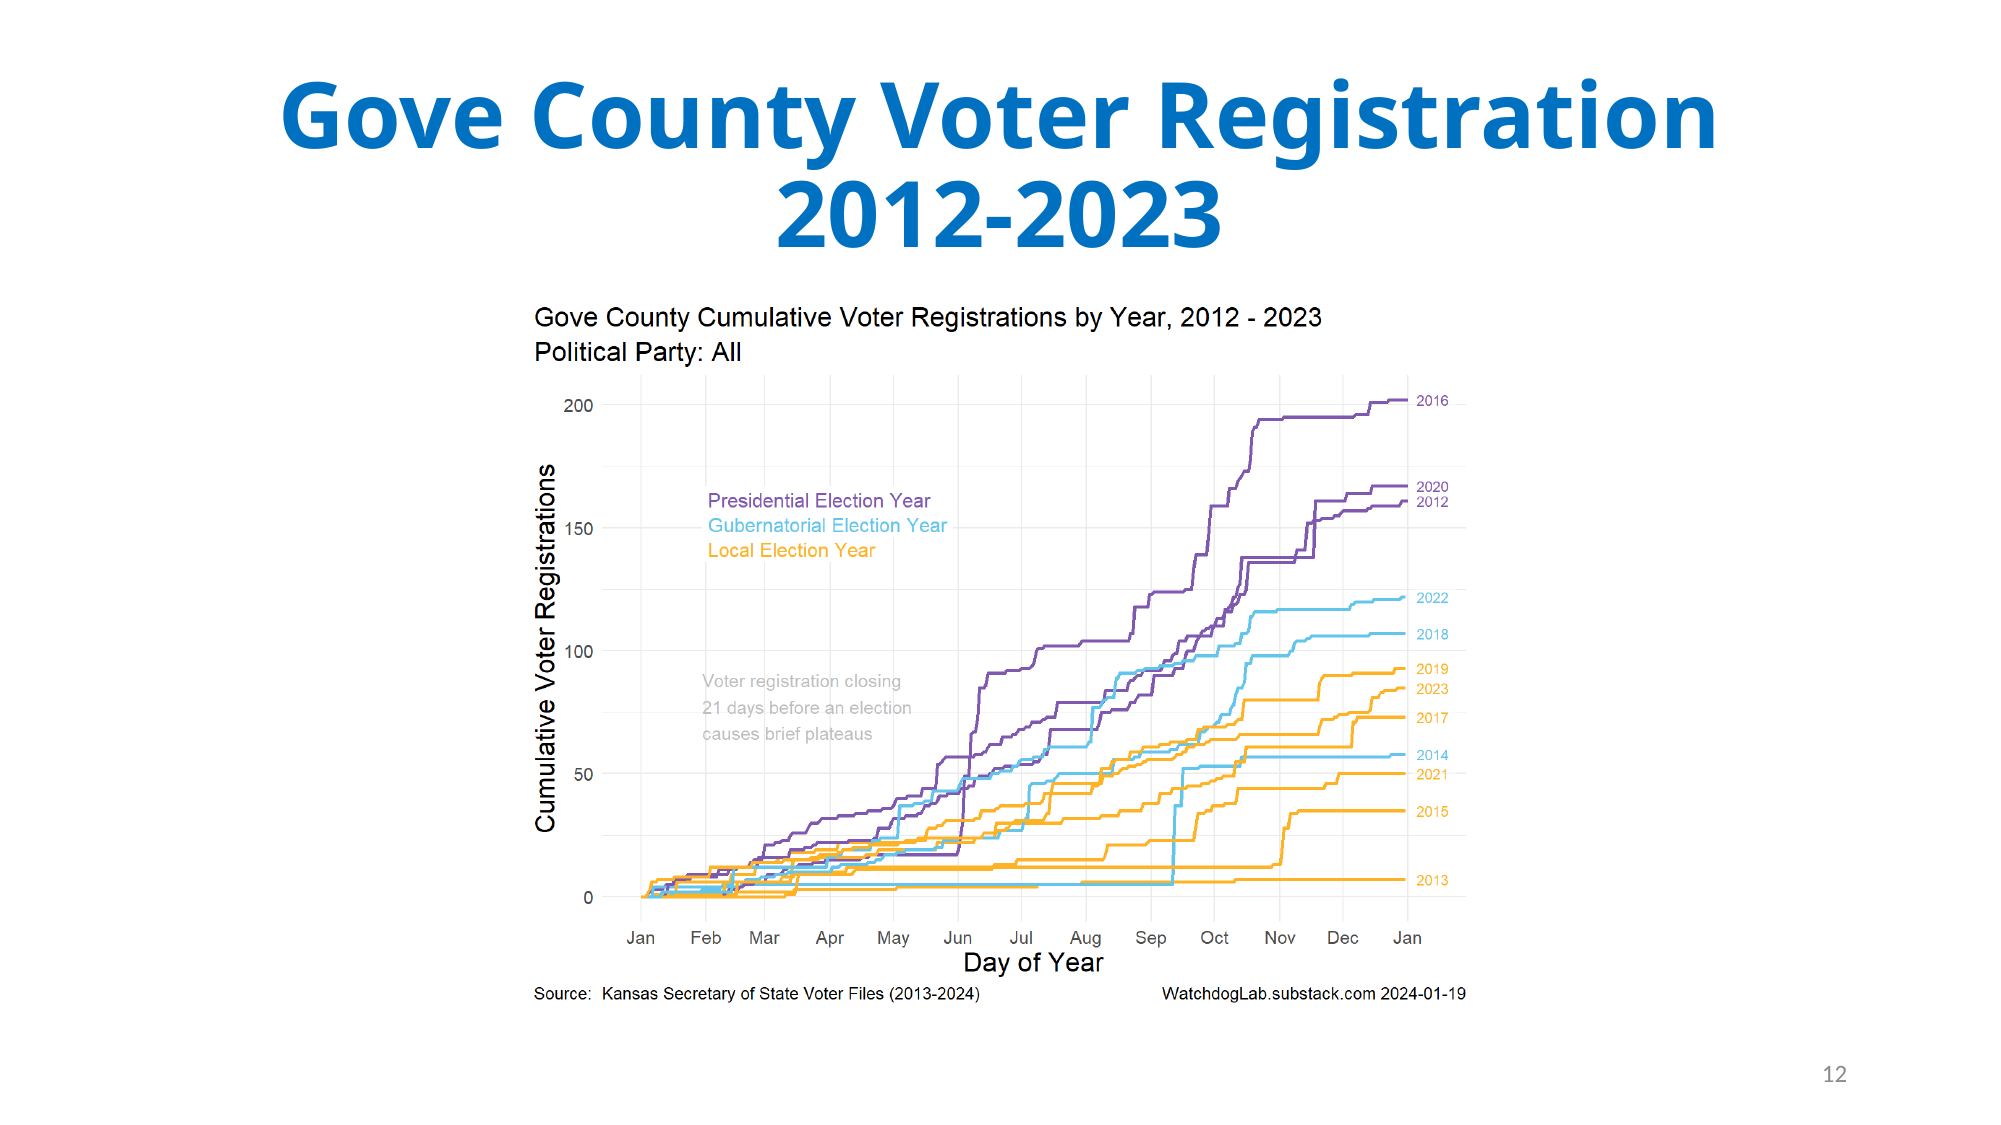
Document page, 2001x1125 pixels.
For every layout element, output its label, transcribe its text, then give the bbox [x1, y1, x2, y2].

picture [524, 297, 1475, 1011]
slide_number ‹#› [1412, 1042, 1863, 1103]
title Gove County Voter Registration 2012-2023 [137, 59, 1863, 278]
